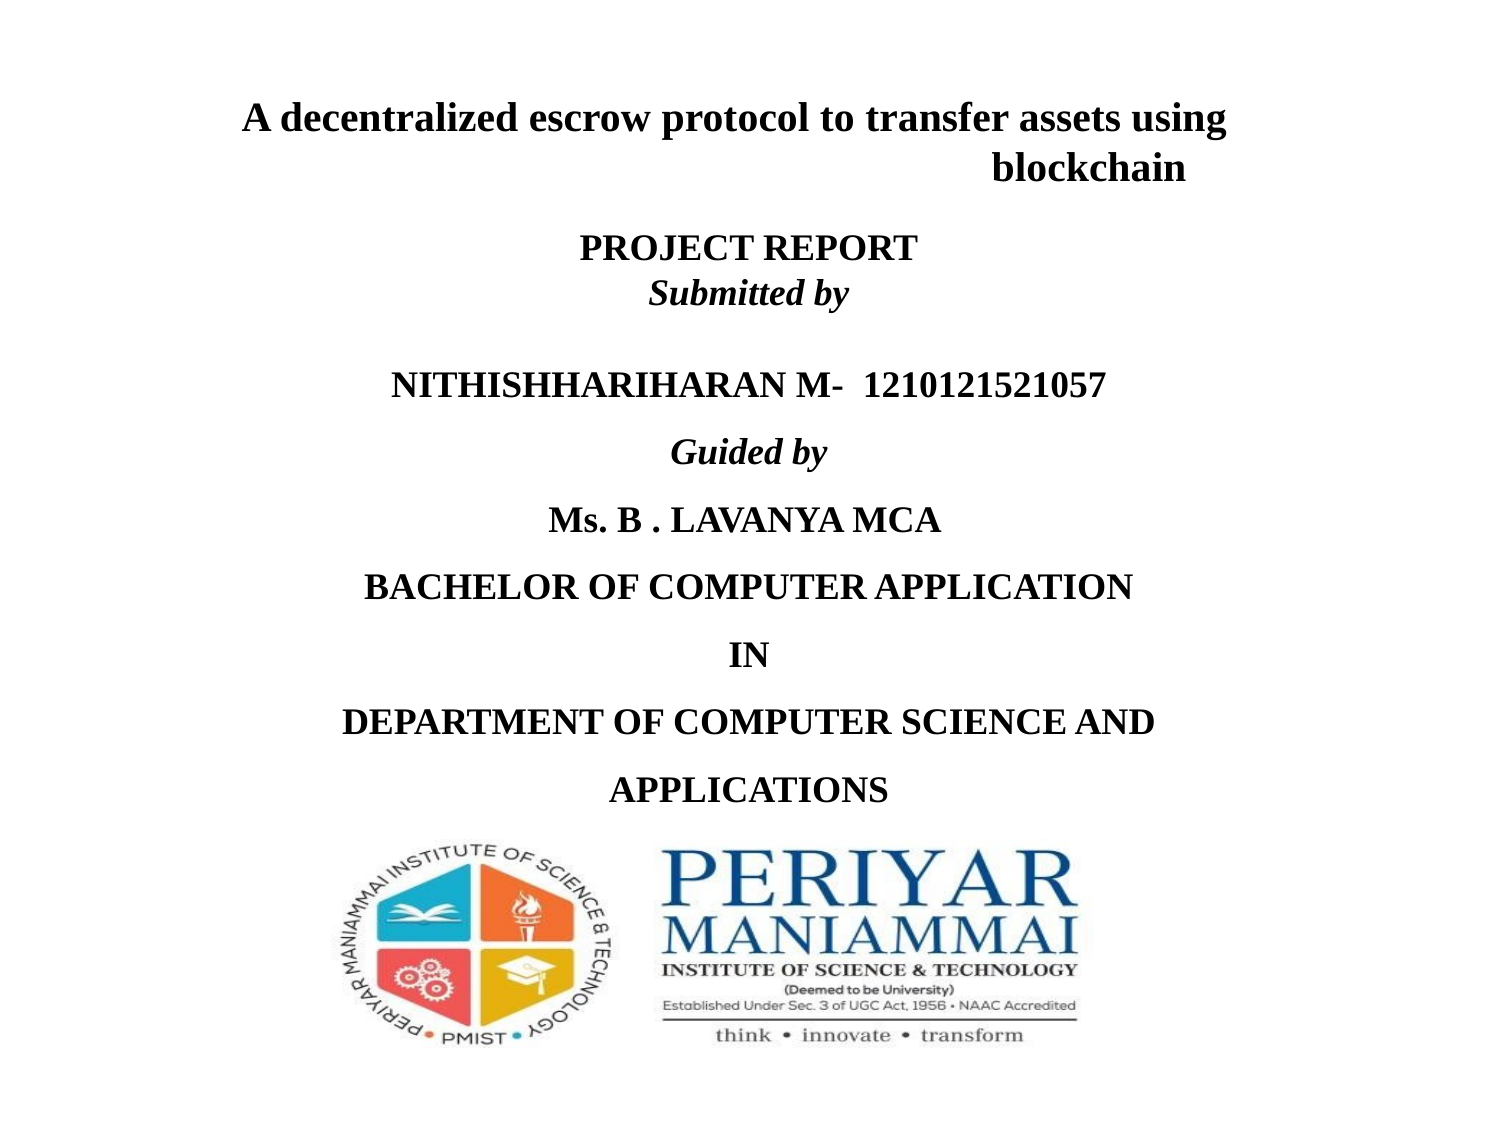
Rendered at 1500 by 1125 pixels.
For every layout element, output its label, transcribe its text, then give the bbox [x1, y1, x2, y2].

text_box NITHISHHARIHARAN M- 1210121521057 Guided by Ms. B . LAVANYA MCA BACHELOR OF COMPUTER APPLICATION IN DEPARTMENT OF COMPUTER SCIENCE AND APPLICATIONS [202, 329, 1278, 863]
text_box A decentralized escrow protocol to transfer assets using blockchain [226, 82, 1244, 198]
text_box PROJECT REPORT Submitted by [411, 215, 1069, 329]
picture [331, 839, 1094, 1048]
